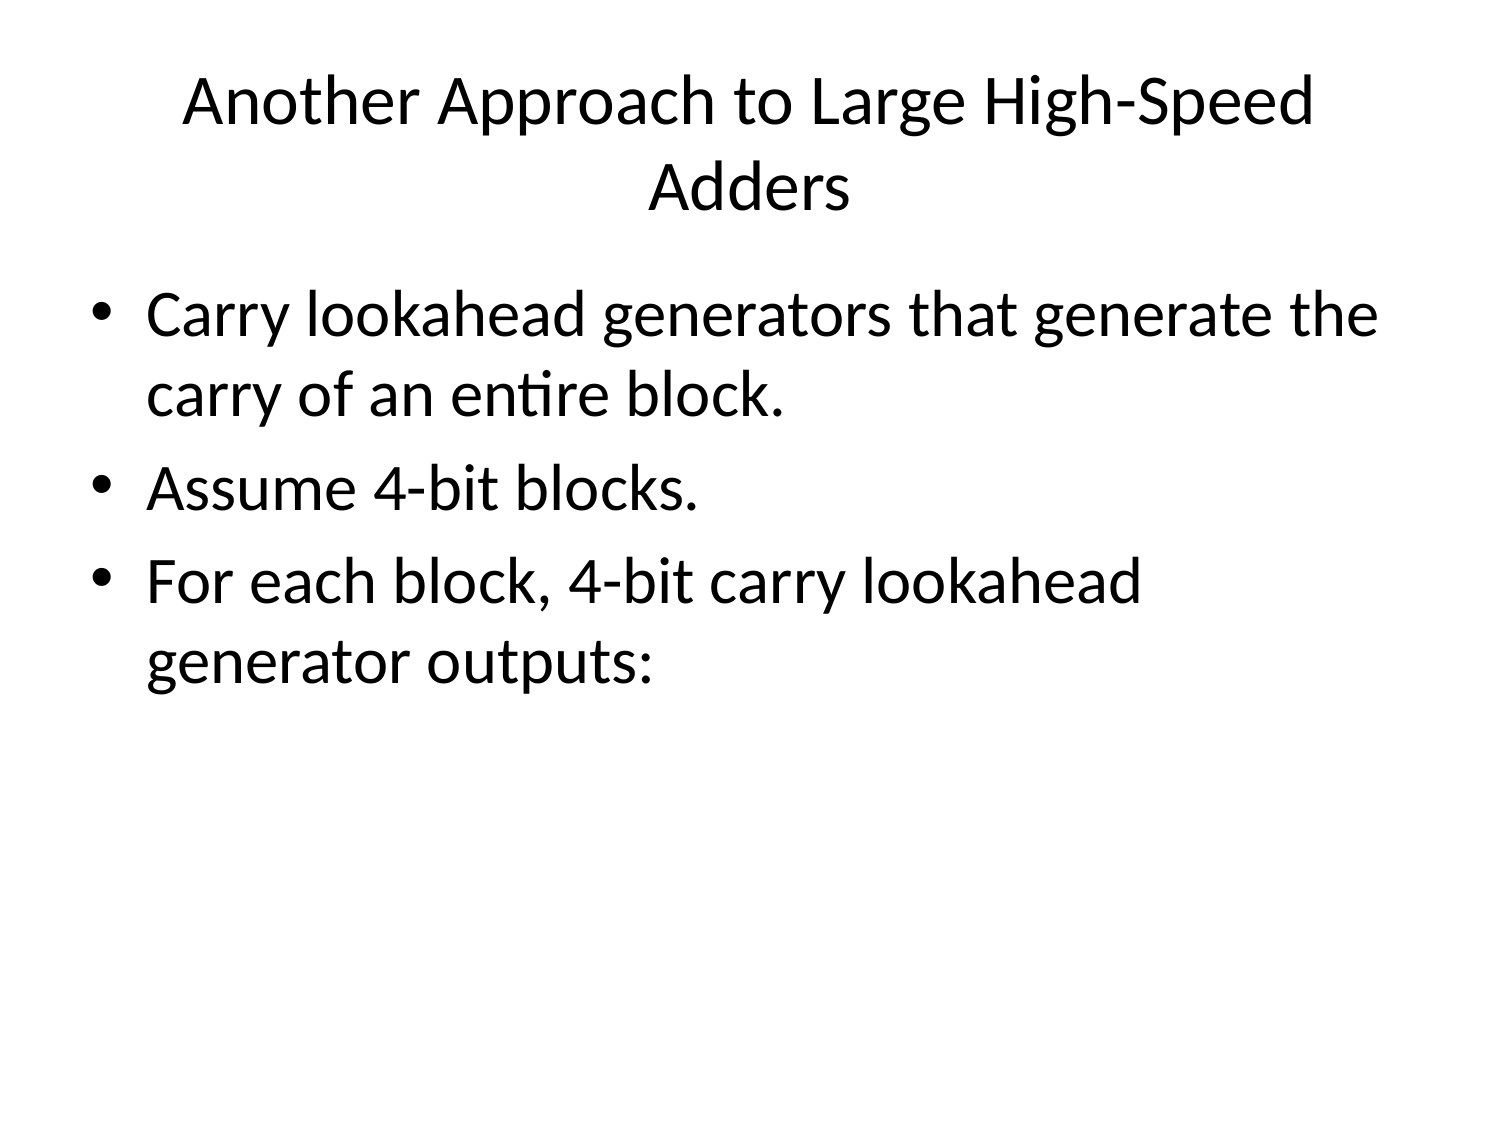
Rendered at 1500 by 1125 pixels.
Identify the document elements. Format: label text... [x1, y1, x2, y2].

title Another Approach to Large High-Speed Adders [75, 45, 1425, 233]
